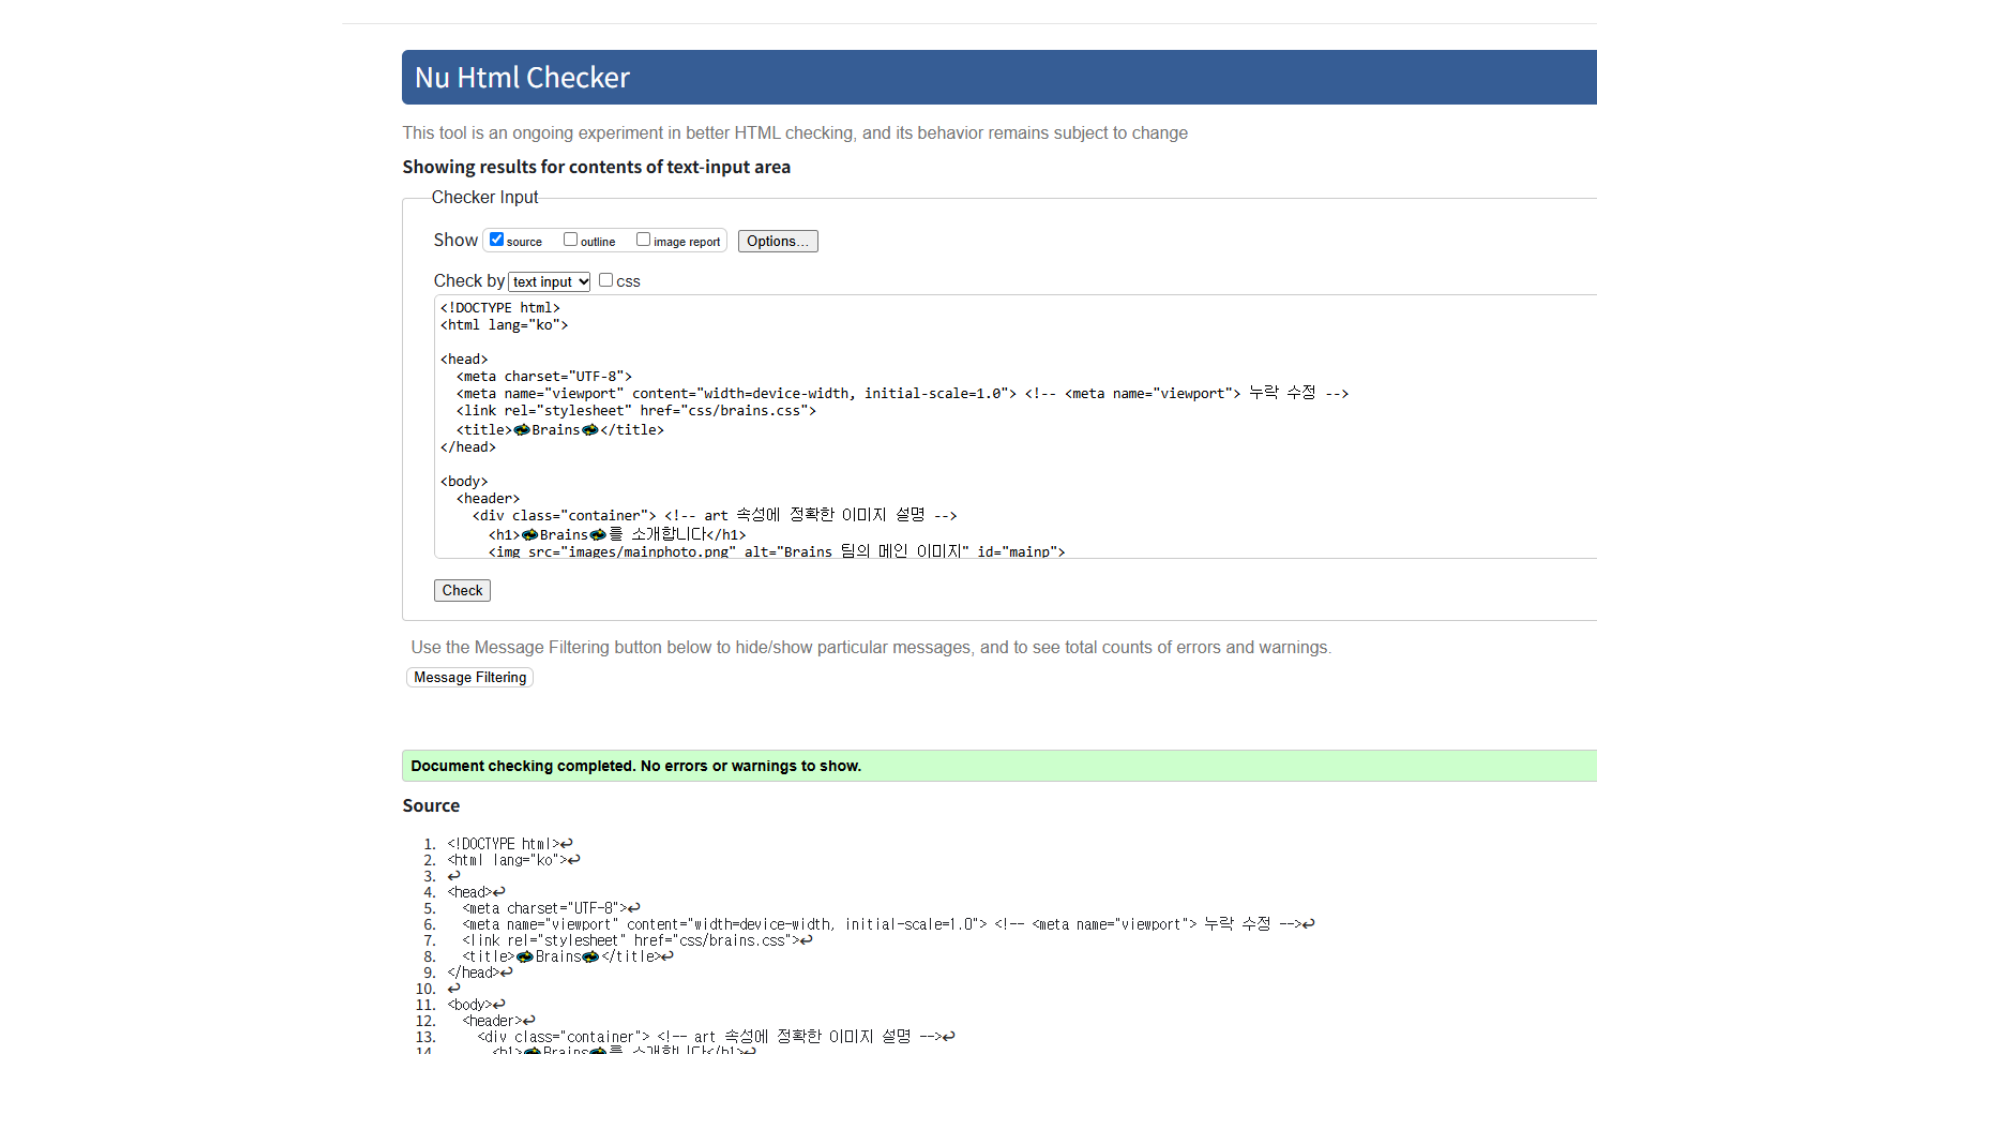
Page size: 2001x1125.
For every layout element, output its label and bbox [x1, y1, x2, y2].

picture [342, 21, 1597, 1054]
